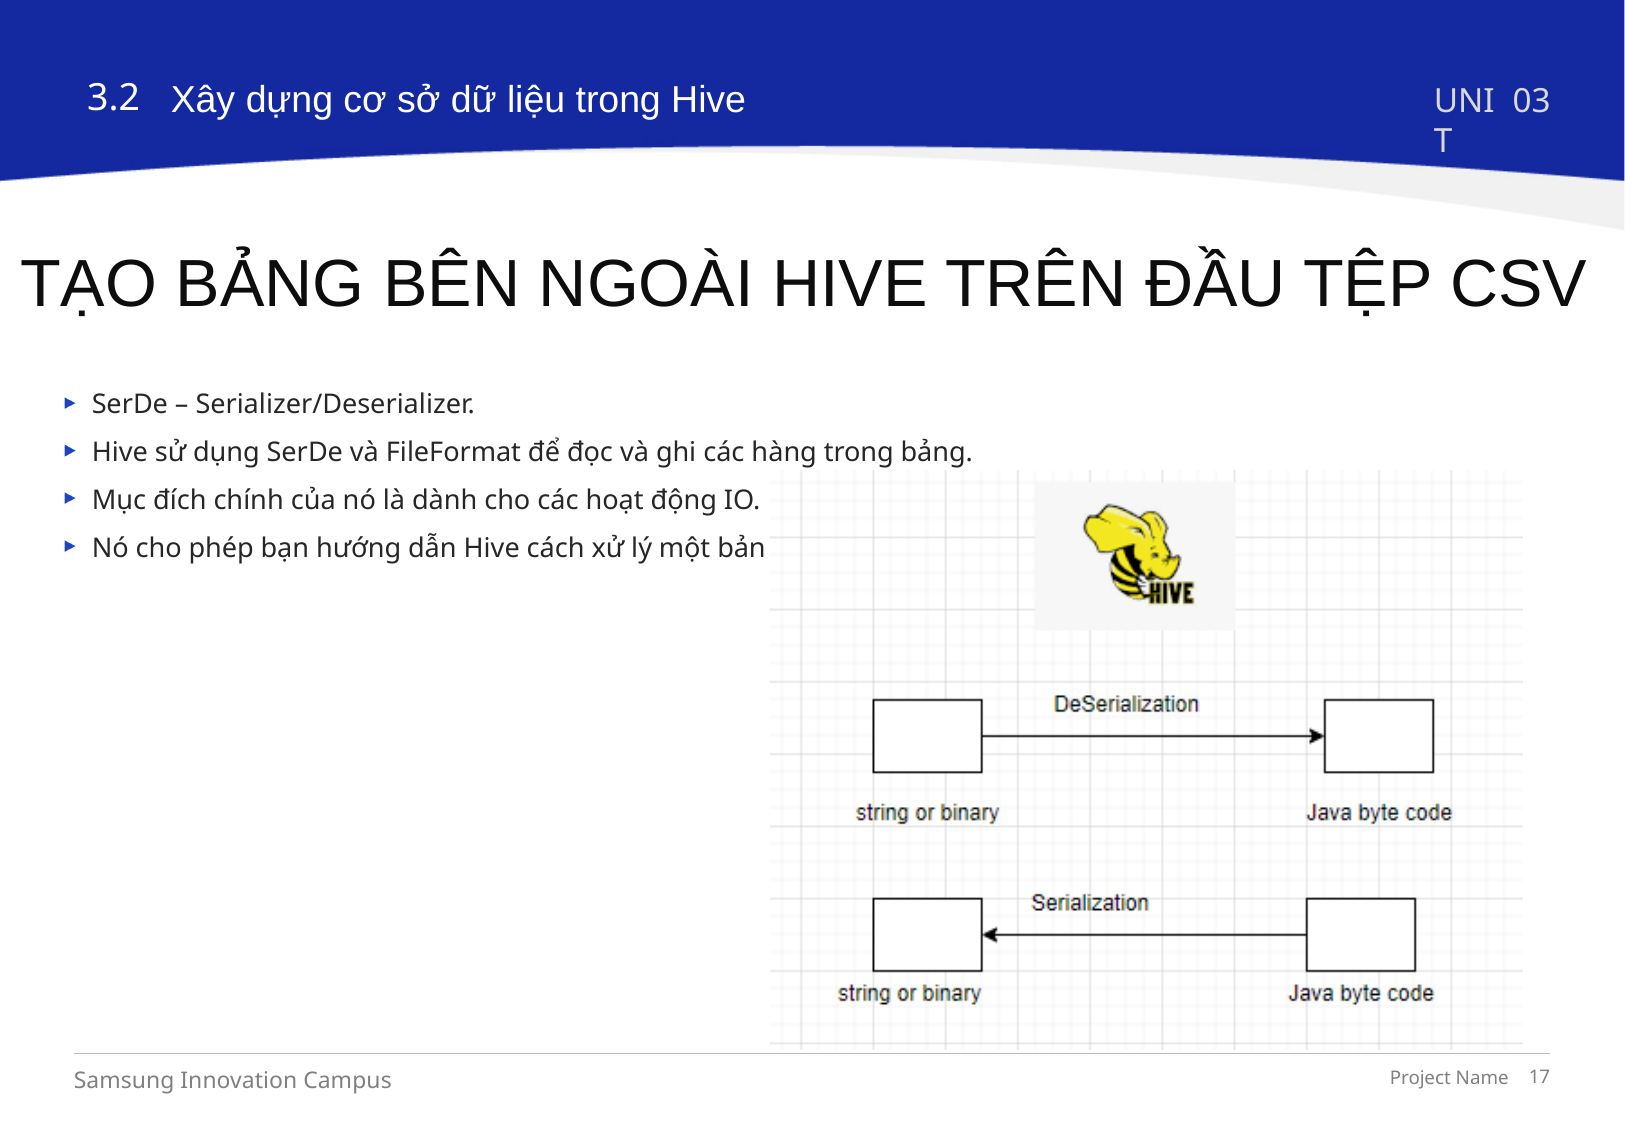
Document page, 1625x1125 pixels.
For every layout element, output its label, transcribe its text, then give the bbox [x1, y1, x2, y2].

list 03 [1511, 78, 1551, 120]
text_box SerDe – Serializer/Deserializer. Hive sử dụng SerDe và FileFormat để đọc và ghi các hàng trong bảng. Mục đích chính của nó là dành cho các hoạt động IO. Nó cho phép bạn hướng dẫn Hive cách xử lý một bản ghi. [32, 381, 1458, 608]
picture [0, 0, 1625, 240]
picture [0, 336, 1625, 1125]
title TẠO BẢNG BÊN NGOÀI HIVE TRÊN ĐẦU TỆP CSV [0, 240, 1625, 336]
text_box 3.2 [87, 72, 141, 118]
list UNIT [1433, 78, 1511, 120]
text_box Xây dựng cơ sở dữ liệu trong Hive [170, 75, 1293, 121]
